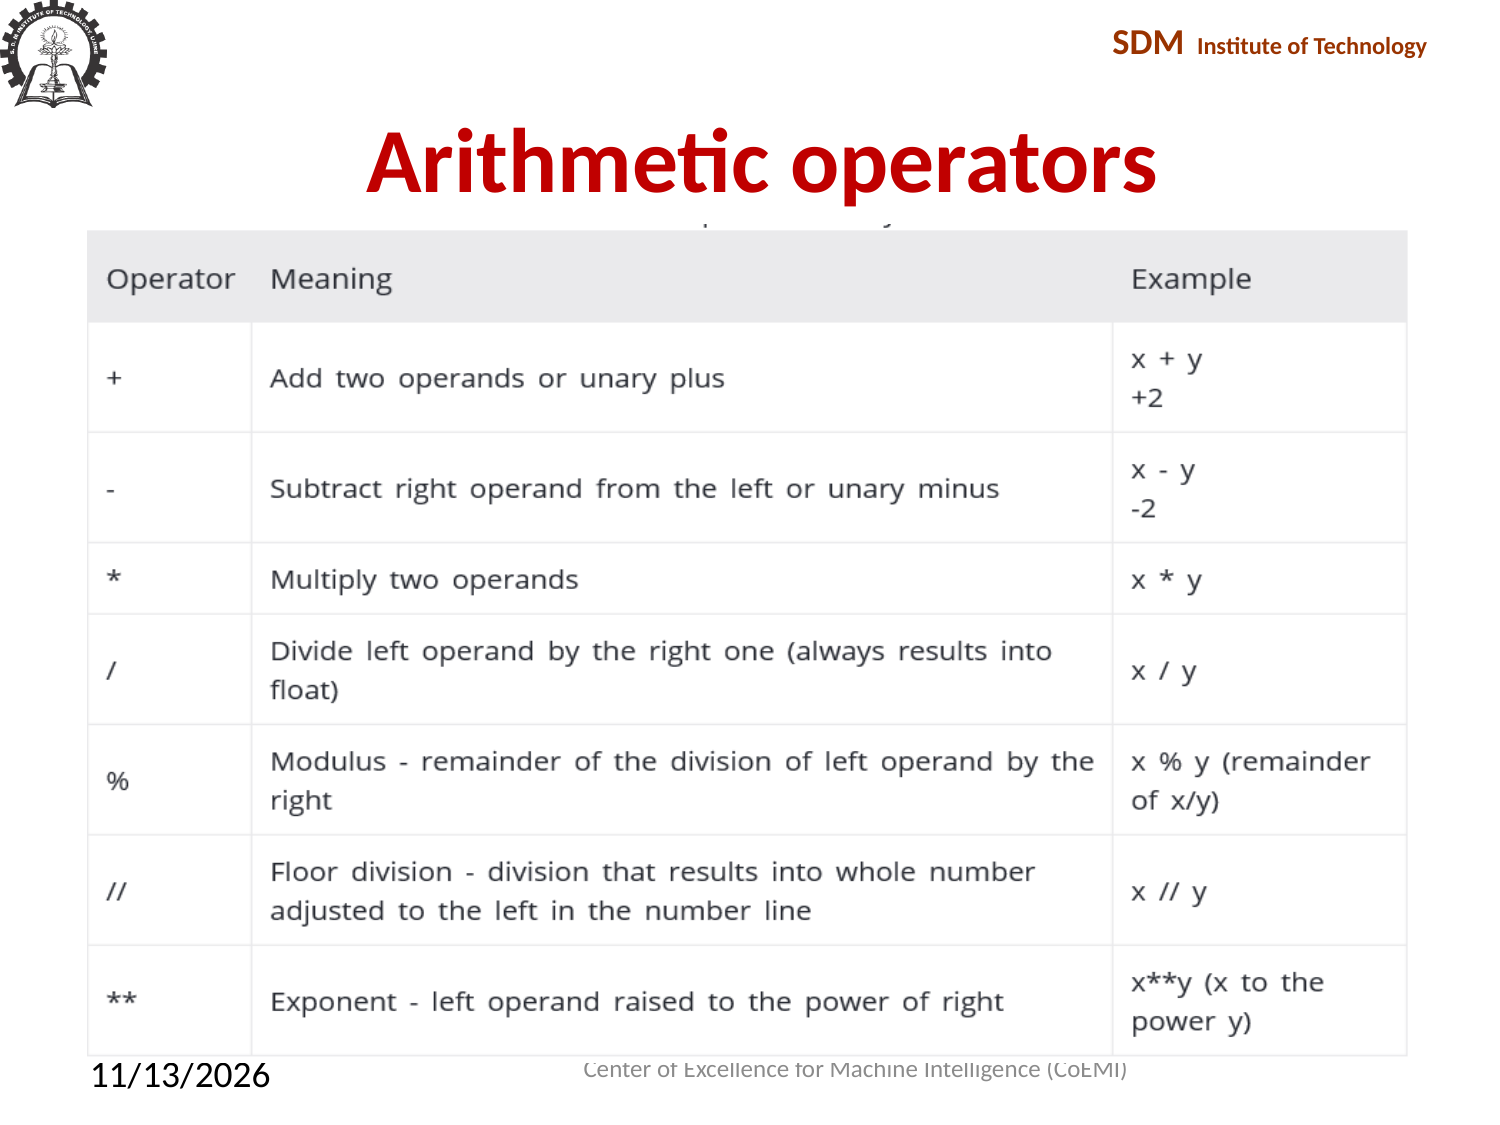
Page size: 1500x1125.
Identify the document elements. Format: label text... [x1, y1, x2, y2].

title Arithmetic operators [87, 62, 1438, 250]
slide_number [75, 1042, 425, 1103]
footer Center of Excellence for Machine Intelligence (CoEMI) [474, 1072, 1238, 1098]
picture [87, 224, 1415, 1063]
picture [0, 0, 107, 108]
